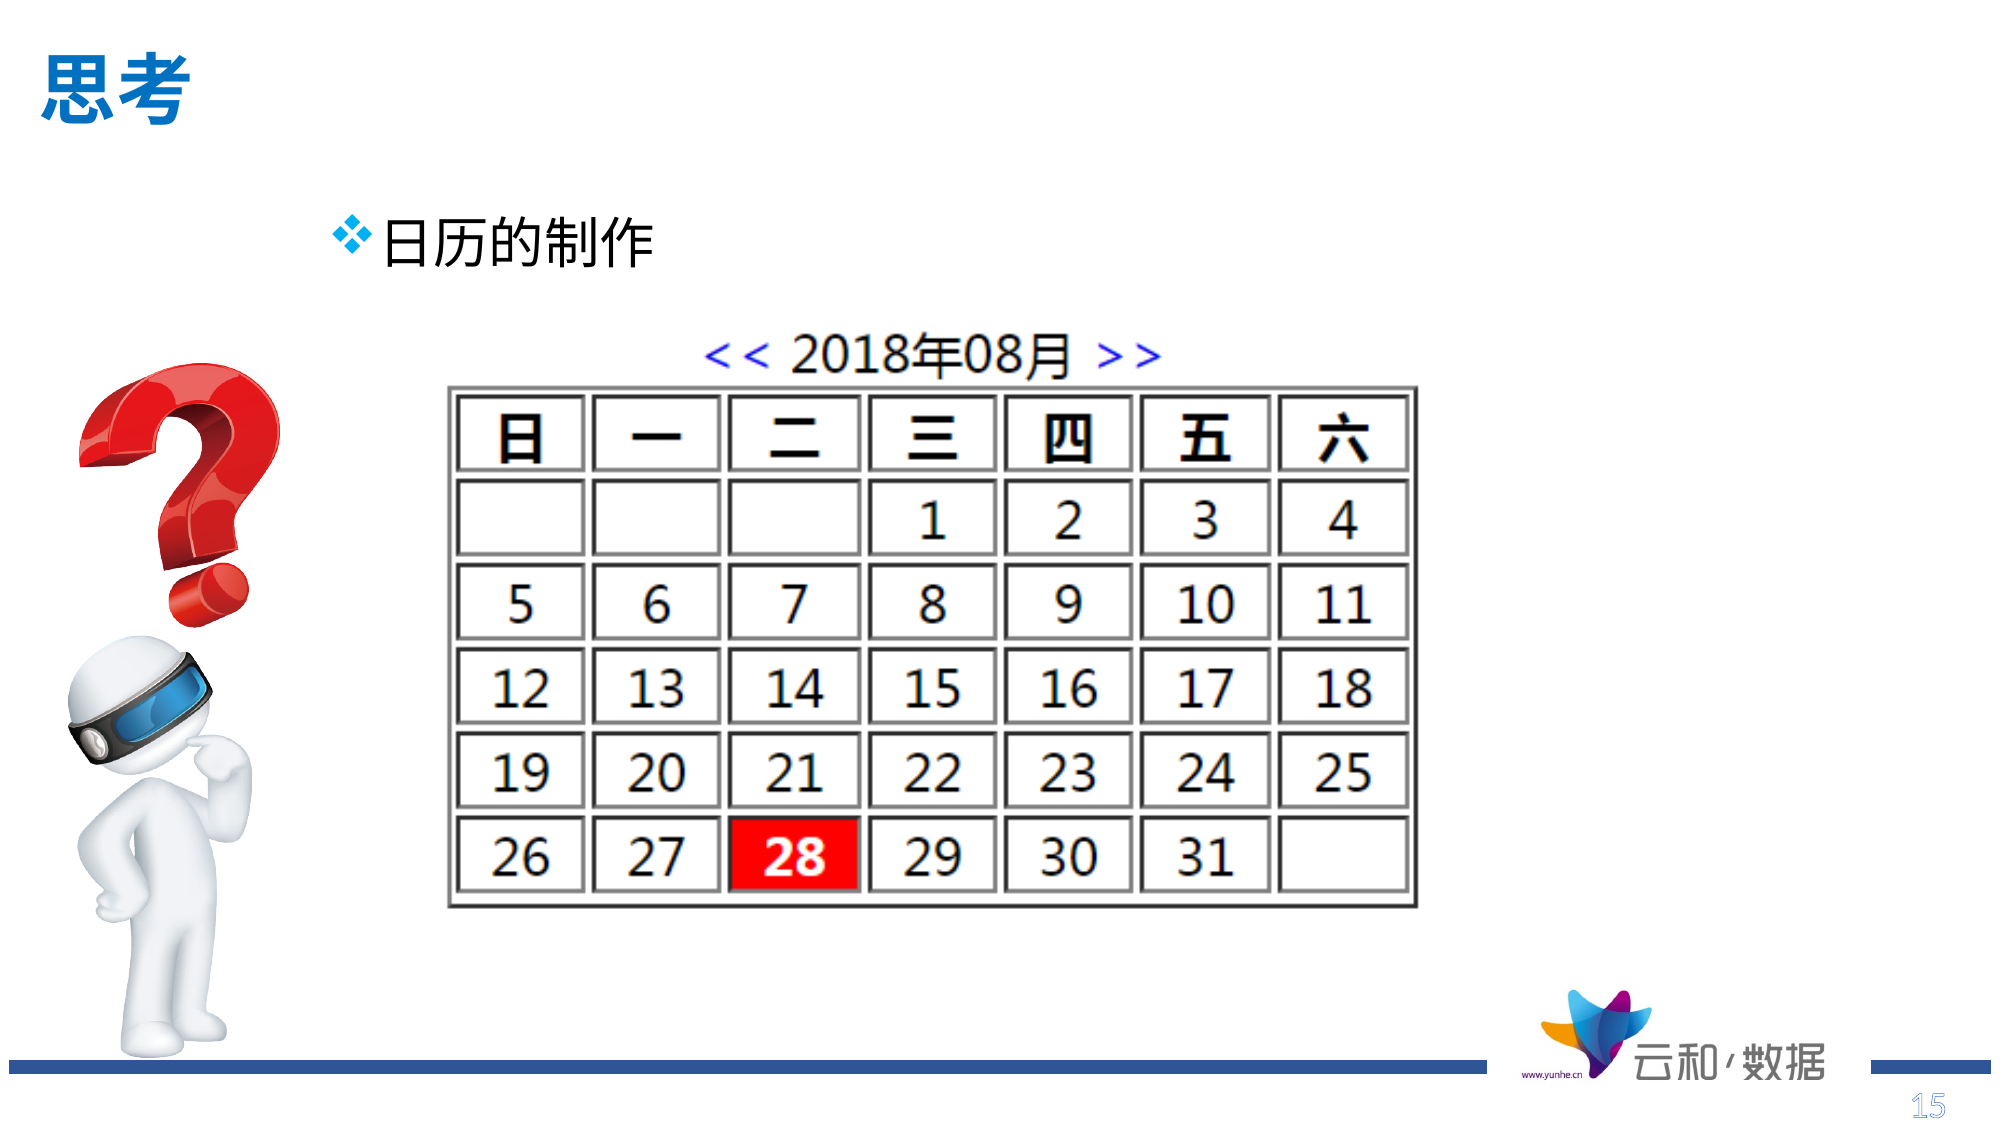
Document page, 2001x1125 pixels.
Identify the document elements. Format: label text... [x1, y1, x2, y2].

picture [67, 363, 280, 1058]
picture [1504, 981, 1845, 1042]
picture [435, 313, 1438, 924]
list 日历的制作 [312, 180, 1933, 292]
title 思考 [23, 0, 1824, 188]
slide_number [1433, 1042, 1900, 1103]
